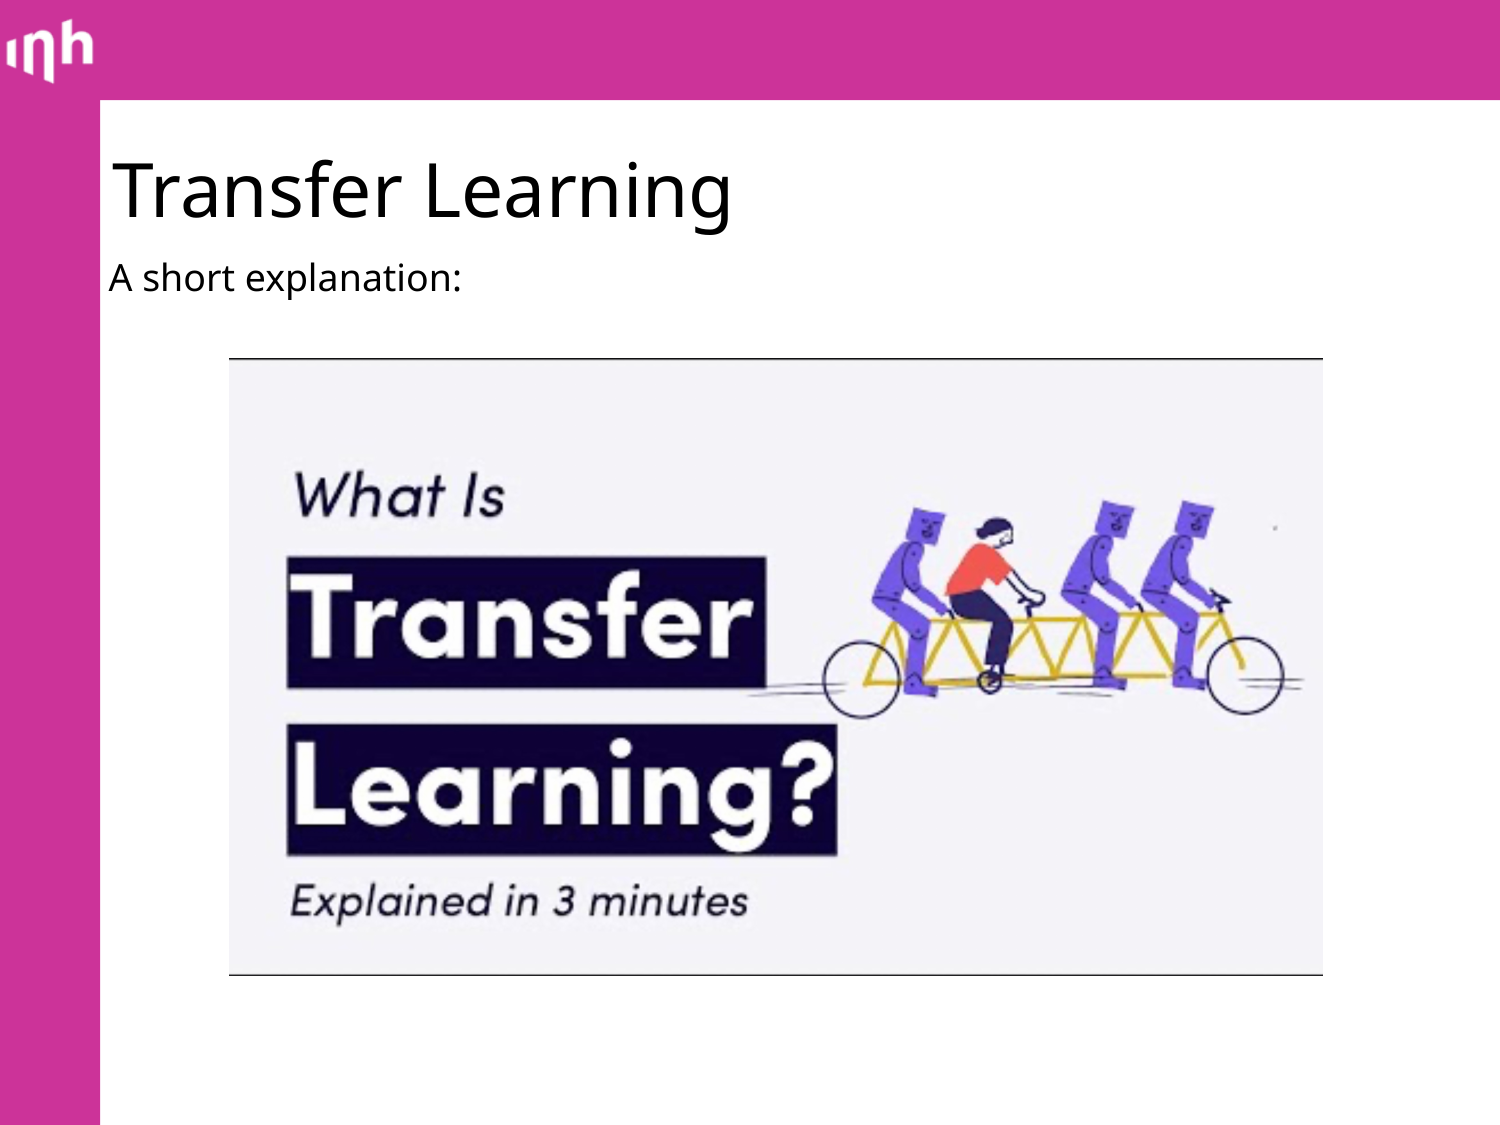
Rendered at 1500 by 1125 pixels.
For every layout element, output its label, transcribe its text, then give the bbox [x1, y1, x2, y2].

text_box A short explanation: [93, 246, 1475, 307]
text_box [228, 357, 1324, 977]
title Transfer Learning [112, 99, 1475, 246]
picture [0, 1, 101, 102]
